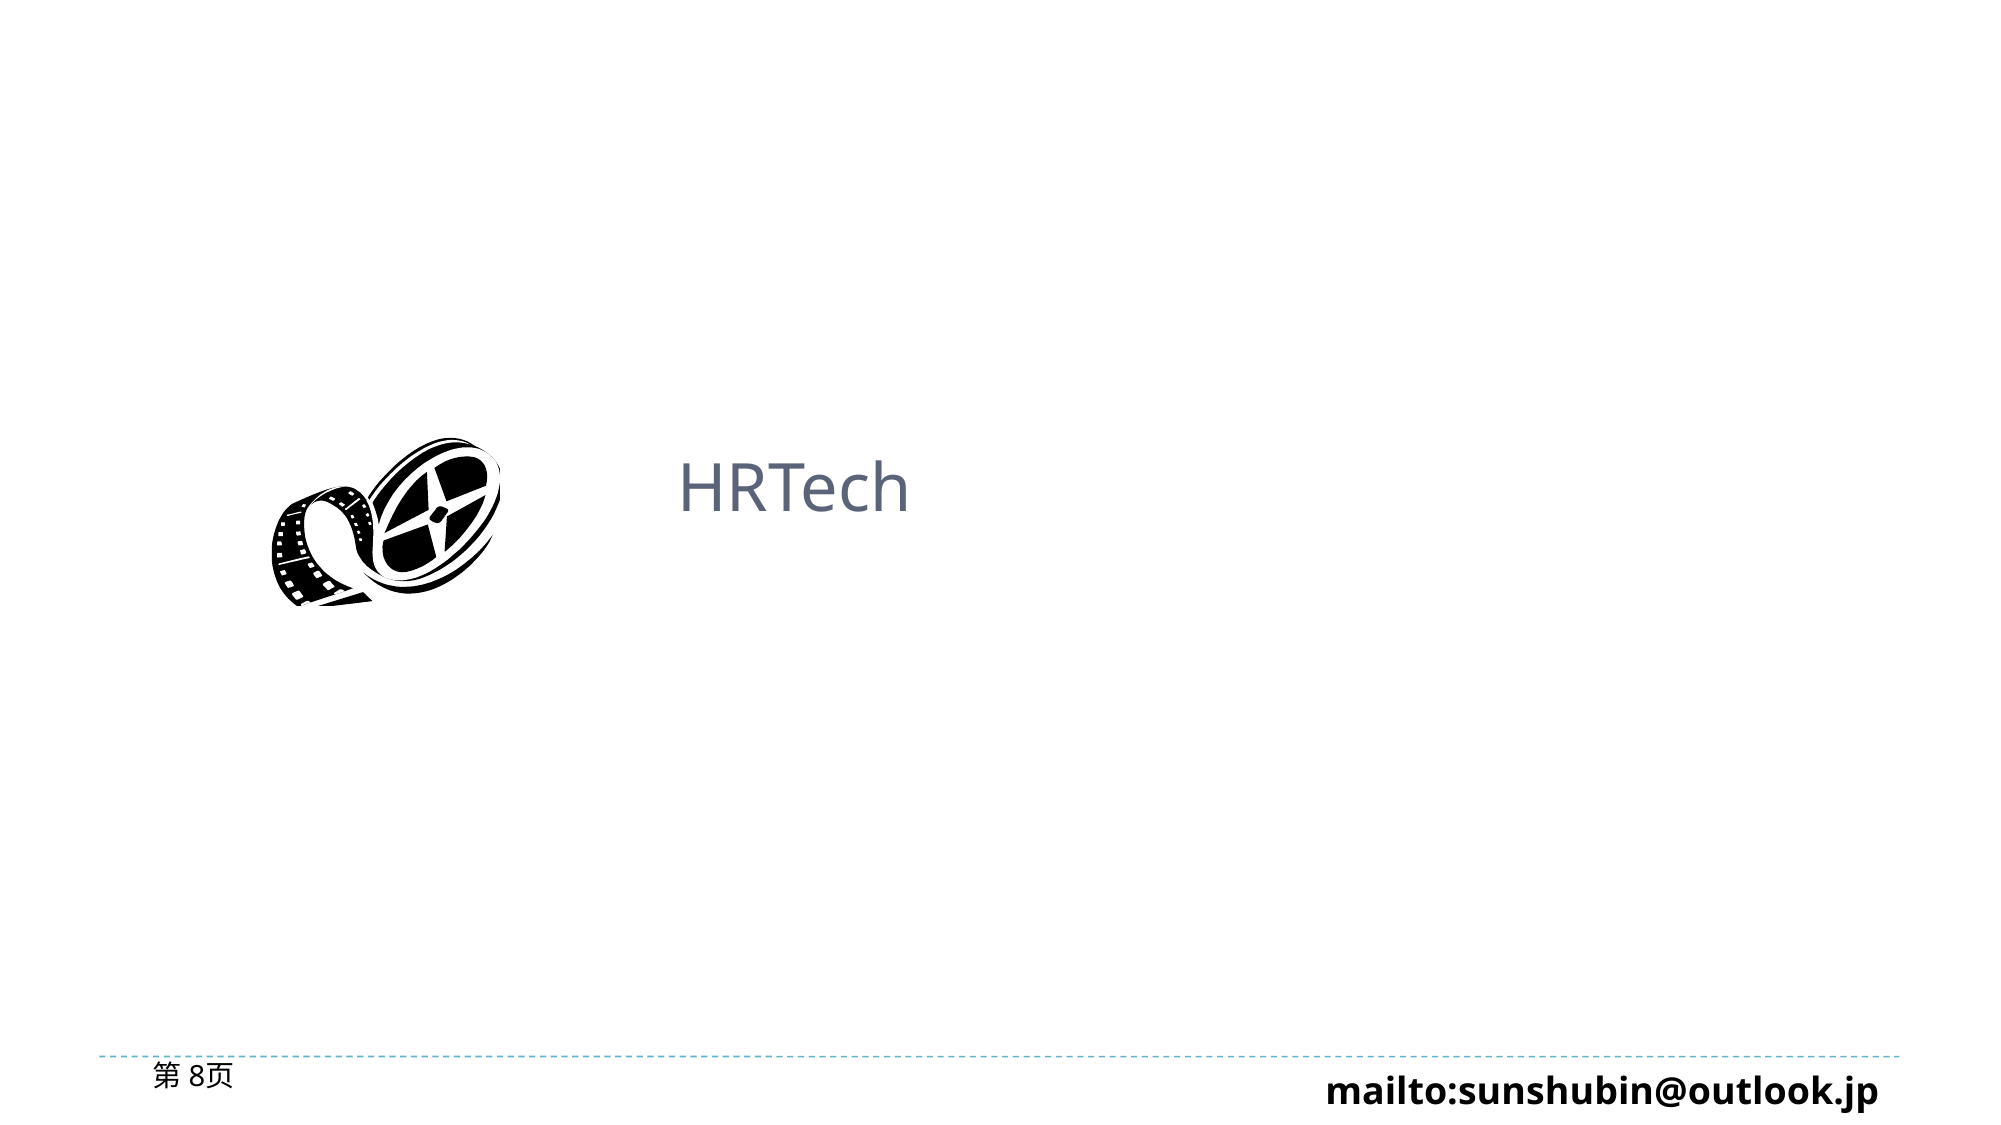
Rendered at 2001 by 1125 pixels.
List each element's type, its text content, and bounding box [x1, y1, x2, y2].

title HRTech [662, 437, 1900, 655]
slide_number 第8页 [137, 1050, 471, 1111]
